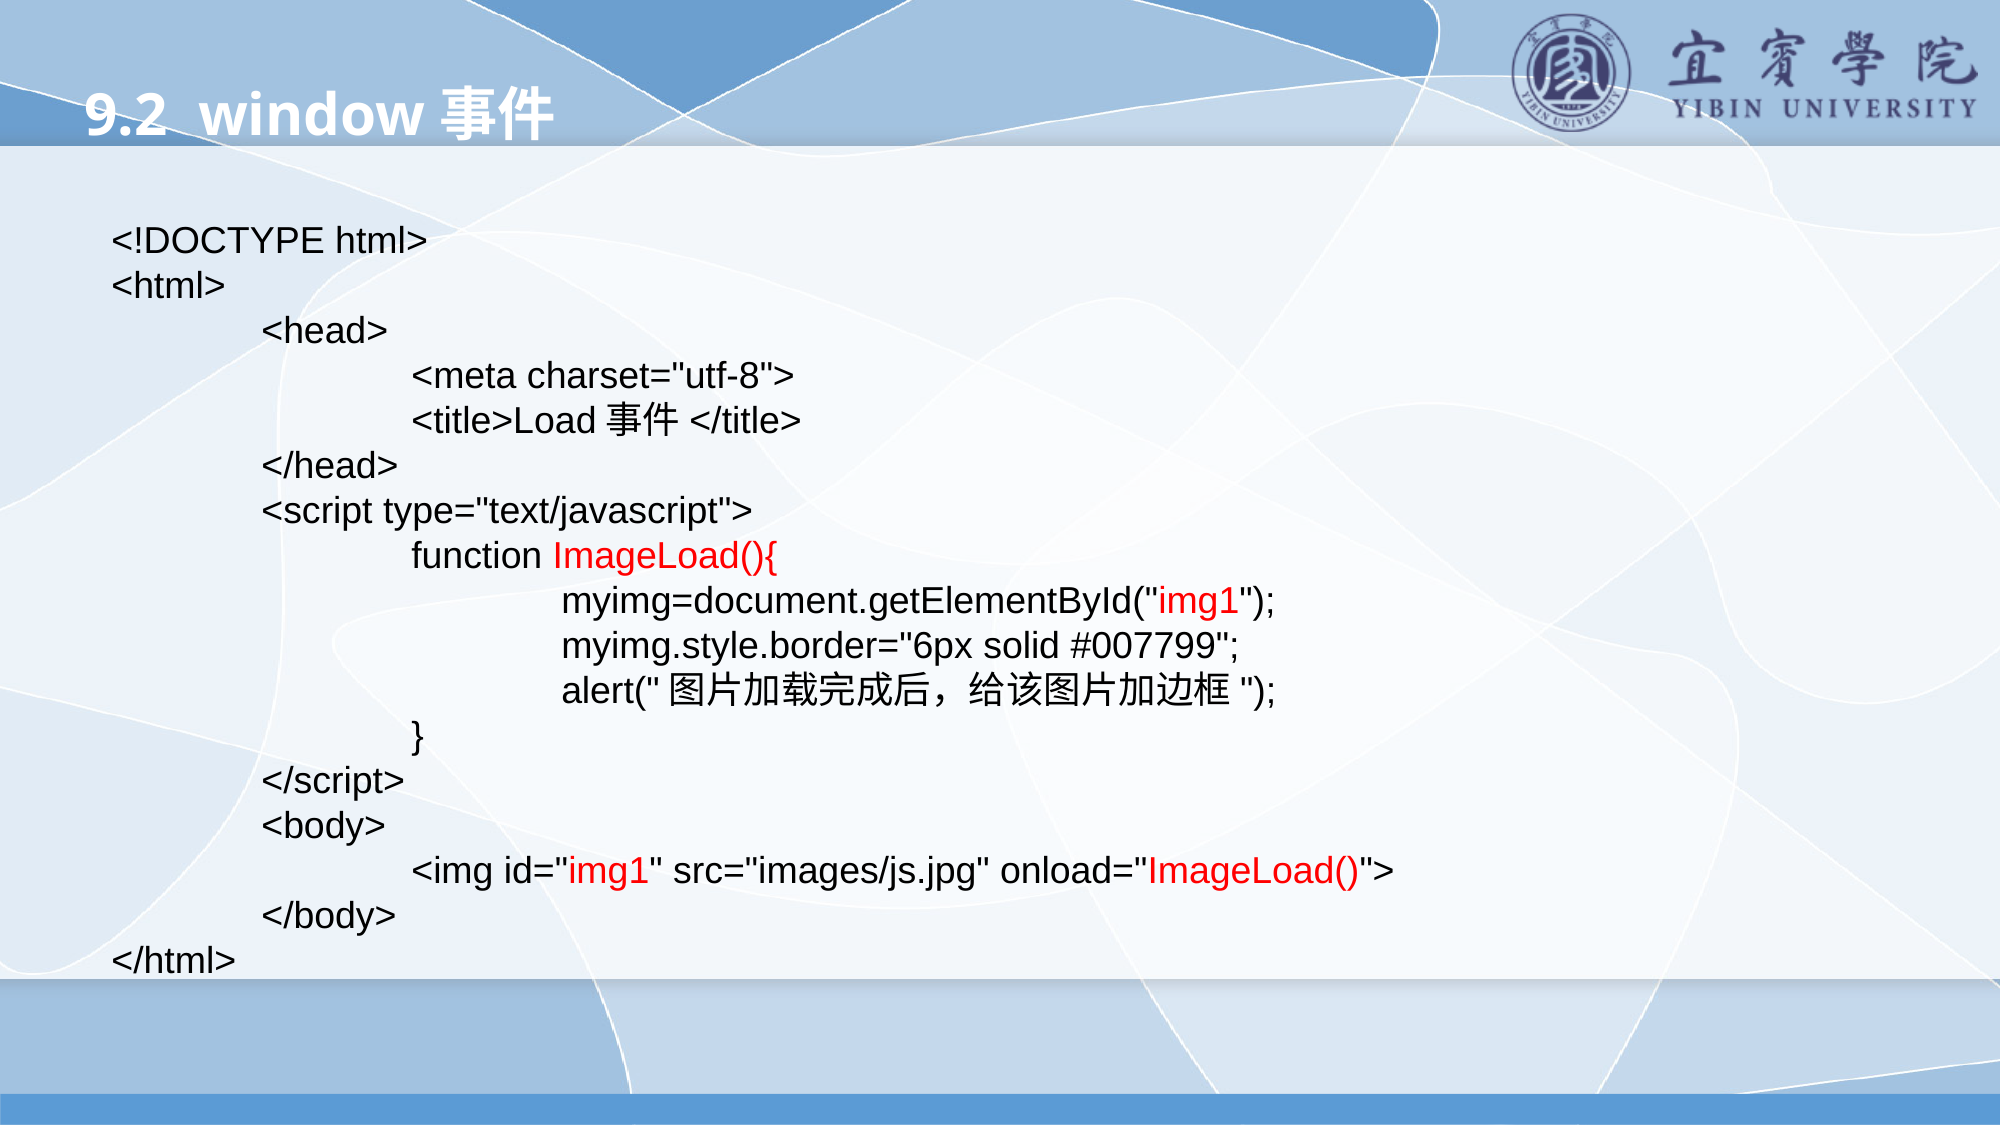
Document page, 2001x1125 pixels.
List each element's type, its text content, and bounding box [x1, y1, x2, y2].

text_box <!DOCTYPE html> <html> <head> <meta charset="utf-8"> <title>Load事件</title> </head> <script type="text/javascript"> function ImageLoad(){ myimg=document.getElementById("img1"); myimg.style.border="6px solid #007799"; alert("图片加载完成后，给该图片加边框"); } </script> <body> <img id="img1" src="images/js.jpg" onload="ImageLoad()"> </body> </html> [96, 208, 1904, 988]
text_box 9.2 window事件 [67, 67, 1142, 156]
picture [1510, 12, 1978, 134]
text_box [0, 1093, 2000, 1125]
